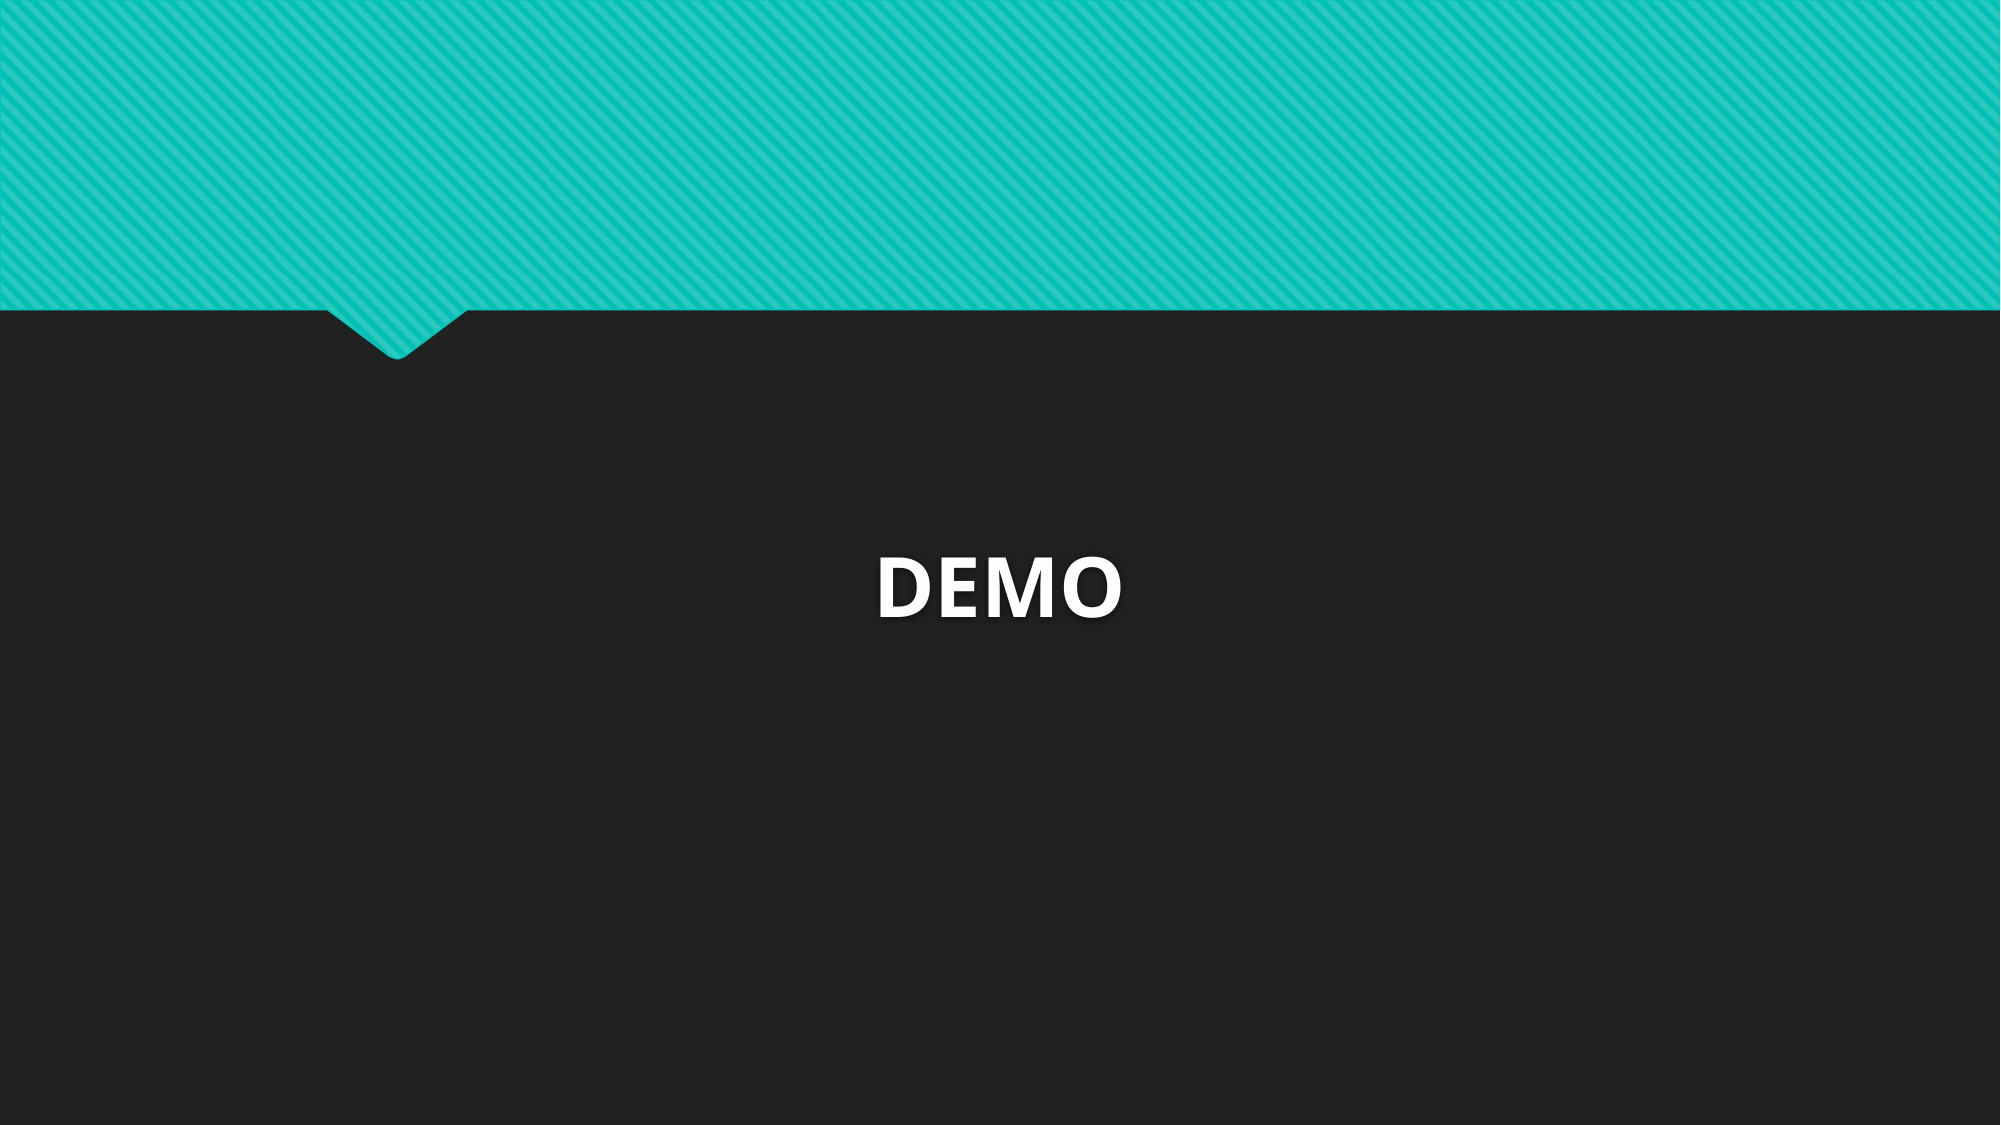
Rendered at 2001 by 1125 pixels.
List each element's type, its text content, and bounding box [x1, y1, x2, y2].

title DEMO [0, 528, 2000, 643]
